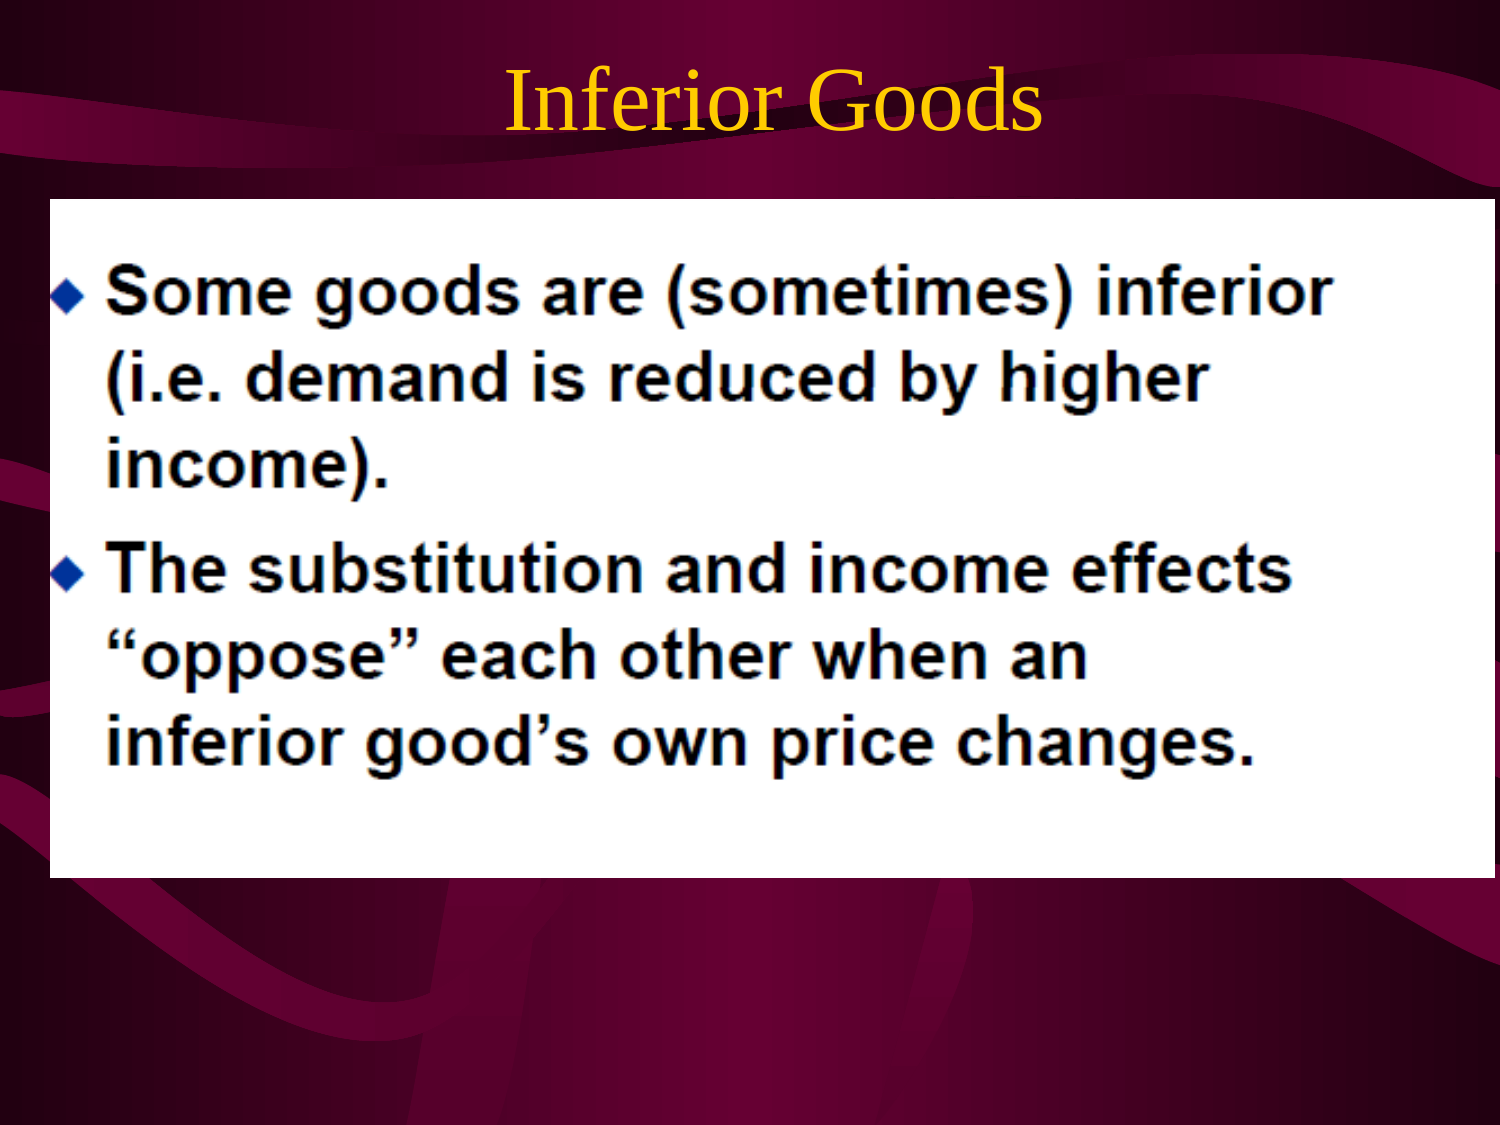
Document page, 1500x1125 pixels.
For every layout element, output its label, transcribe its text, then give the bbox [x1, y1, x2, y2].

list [49, 199, 1495, 878]
title Inferior Goods [137, 0, 1413, 188]
